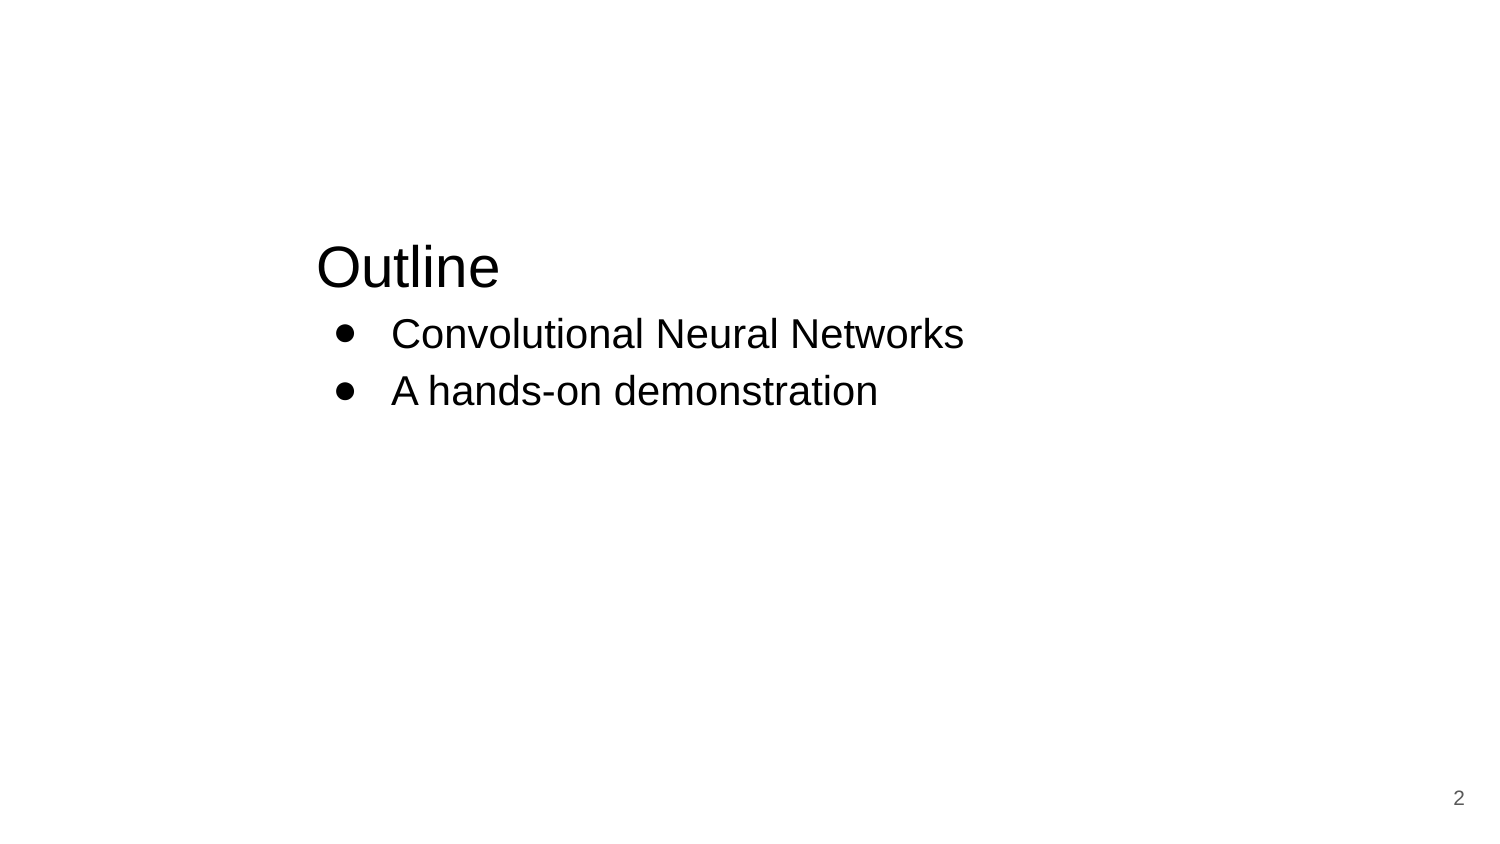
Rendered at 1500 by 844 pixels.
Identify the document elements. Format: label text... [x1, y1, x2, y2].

slide_number ‹#› [1389, 764, 1480, 830]
list Outline Convolutional Neural Networks A hands-on demonstration [301, 214, 1219, 534]
